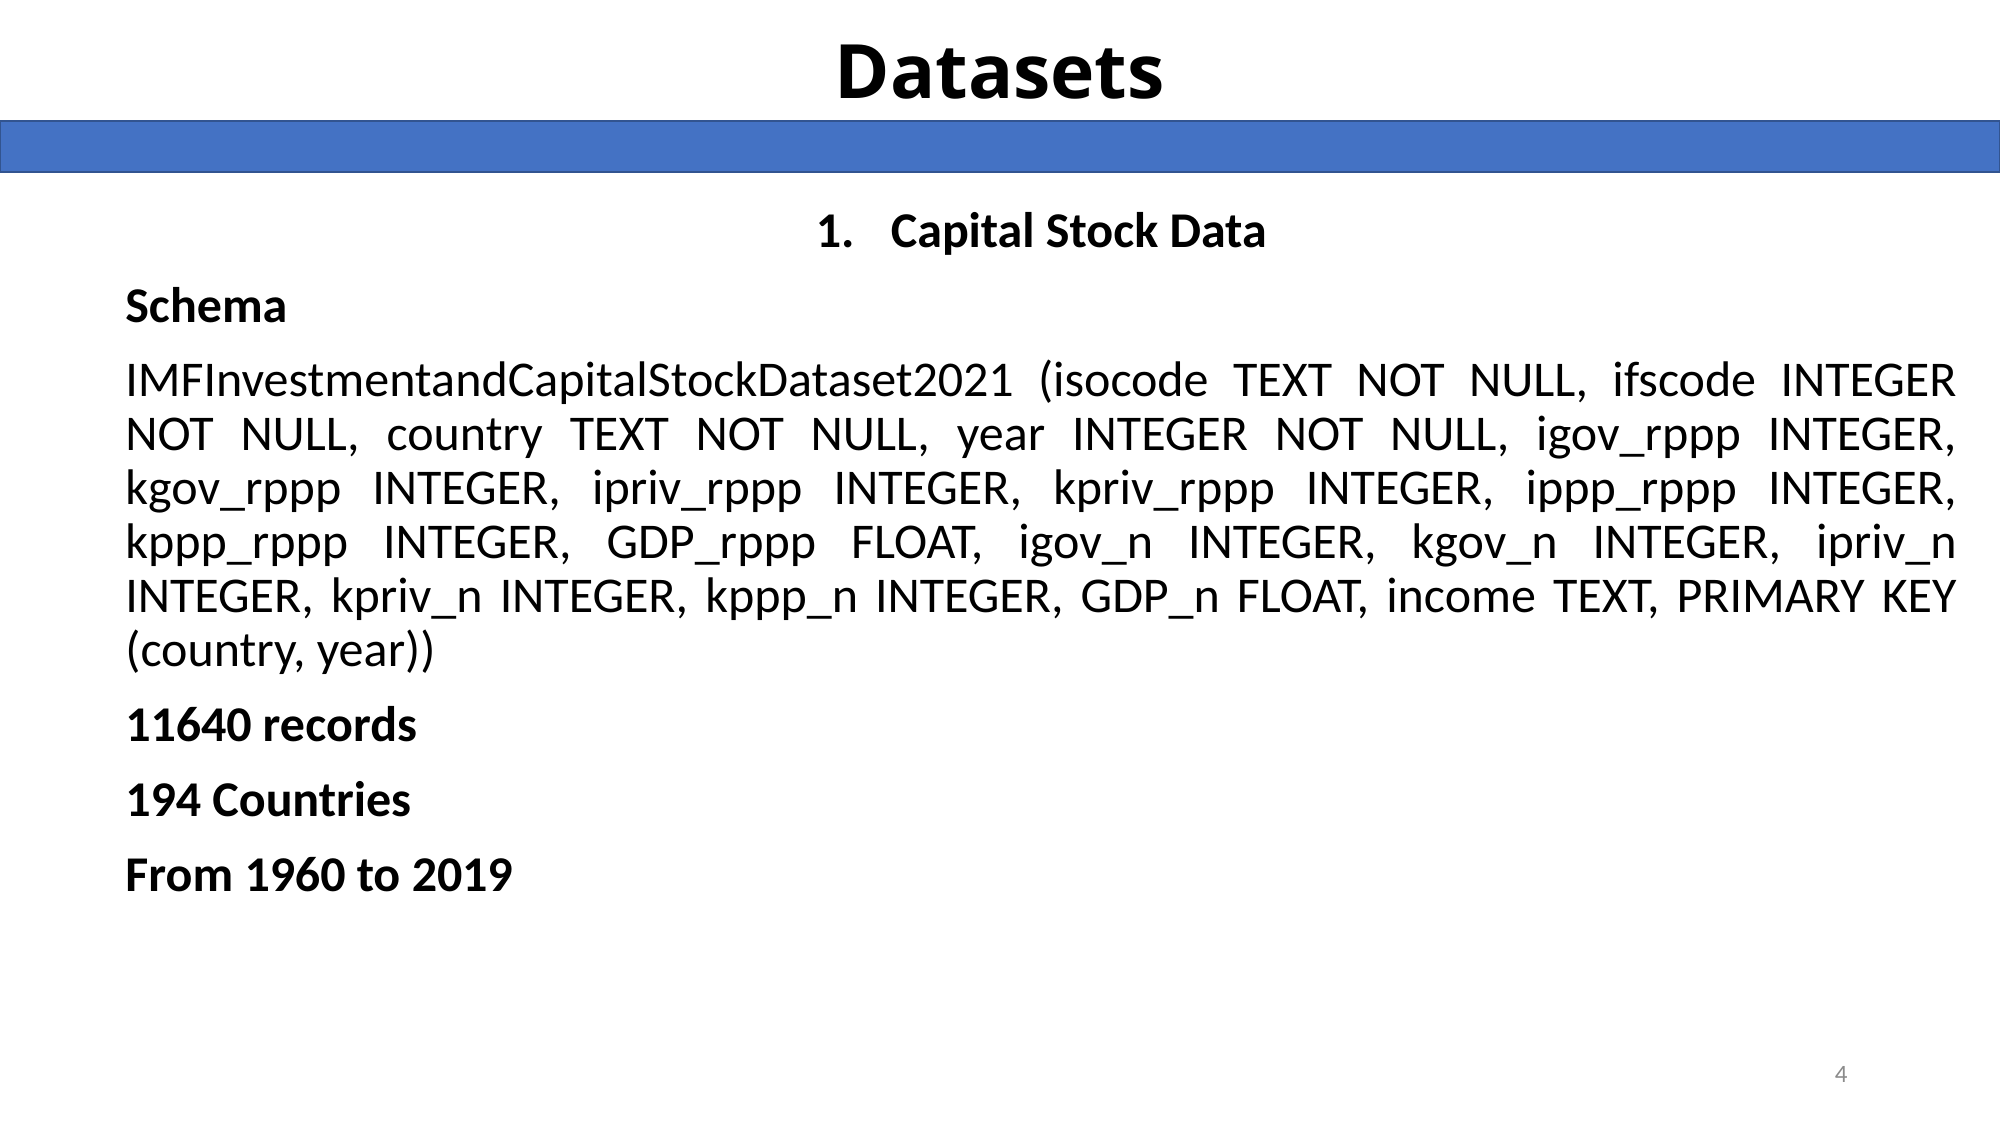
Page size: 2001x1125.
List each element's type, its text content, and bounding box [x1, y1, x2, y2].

subtitle Capital Stock Data Schema IMFInvestmentandCapitalStockDataset2021 (isocode TEXT NOT NULL, ifscode INTEGER NOT NULL, country TEXT NOT NULL, year INTEGER NOT NULL, igov_rppp INTEGER, kgov_rppp INTEGER, ipriv_rppp INTEGER, kpriv_rppp INTEGER, ippp_rppp INTEGER, kppp_rppp INTEGER, GDP_rppp FLOAT, igov_n INTEGER, kgov_n INTEGER, ipriv_n INTEGER, kpriv_n INTEGER, kppp_n INTEGER, GDP_n FLOAT, income TEXT, PRIMARY KEY (country, year)) 11640 records 194 Countries From 1960 to 2019 [110, 196, 1973, 1019]
title Datasets [249, 32, 1750, 120]
slide_number 4 [1412, 1042, 1863, 1103]
text_box [0, 120, 2000, 173]
